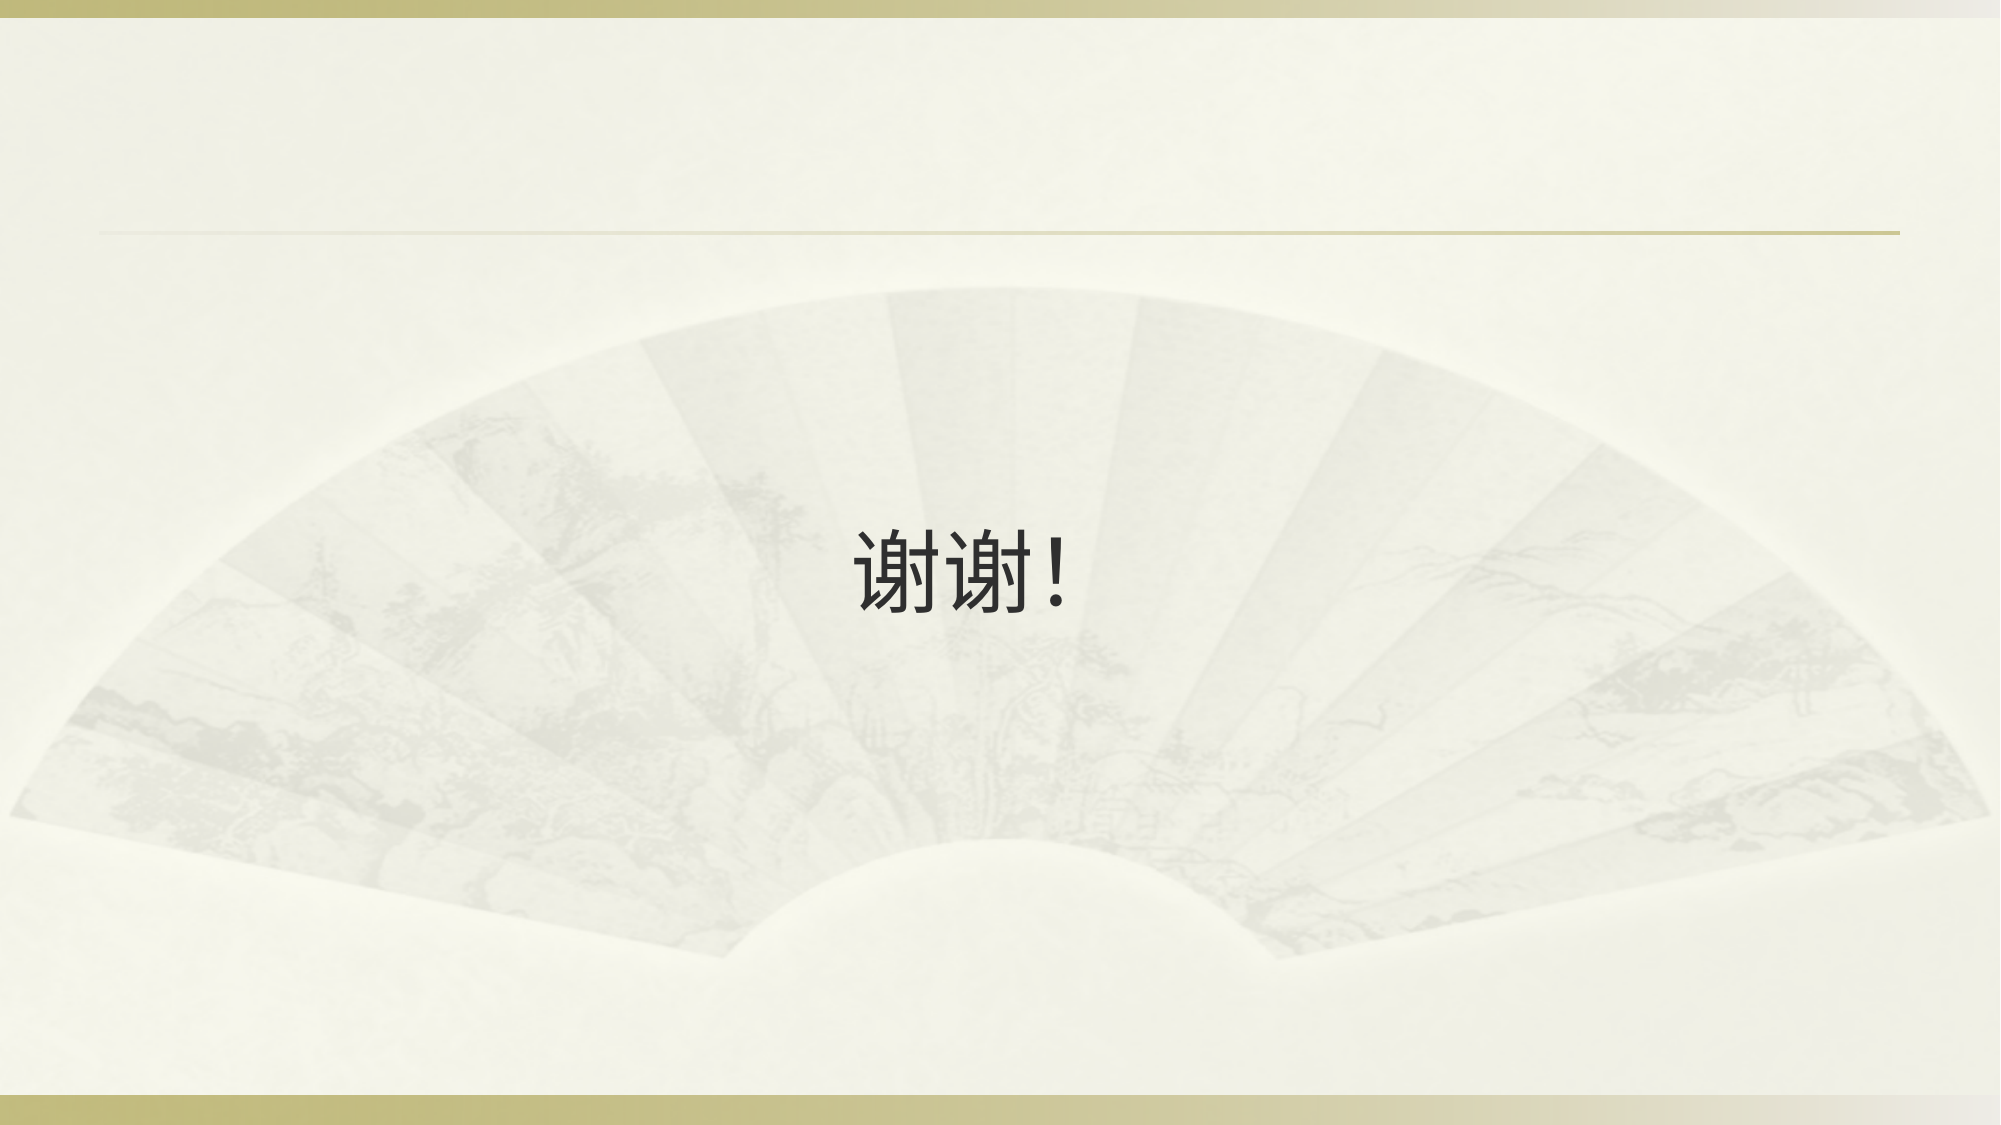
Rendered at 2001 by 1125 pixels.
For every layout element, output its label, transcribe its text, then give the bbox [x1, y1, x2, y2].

title 谢谢！ [88, 475, 1889, 664]
